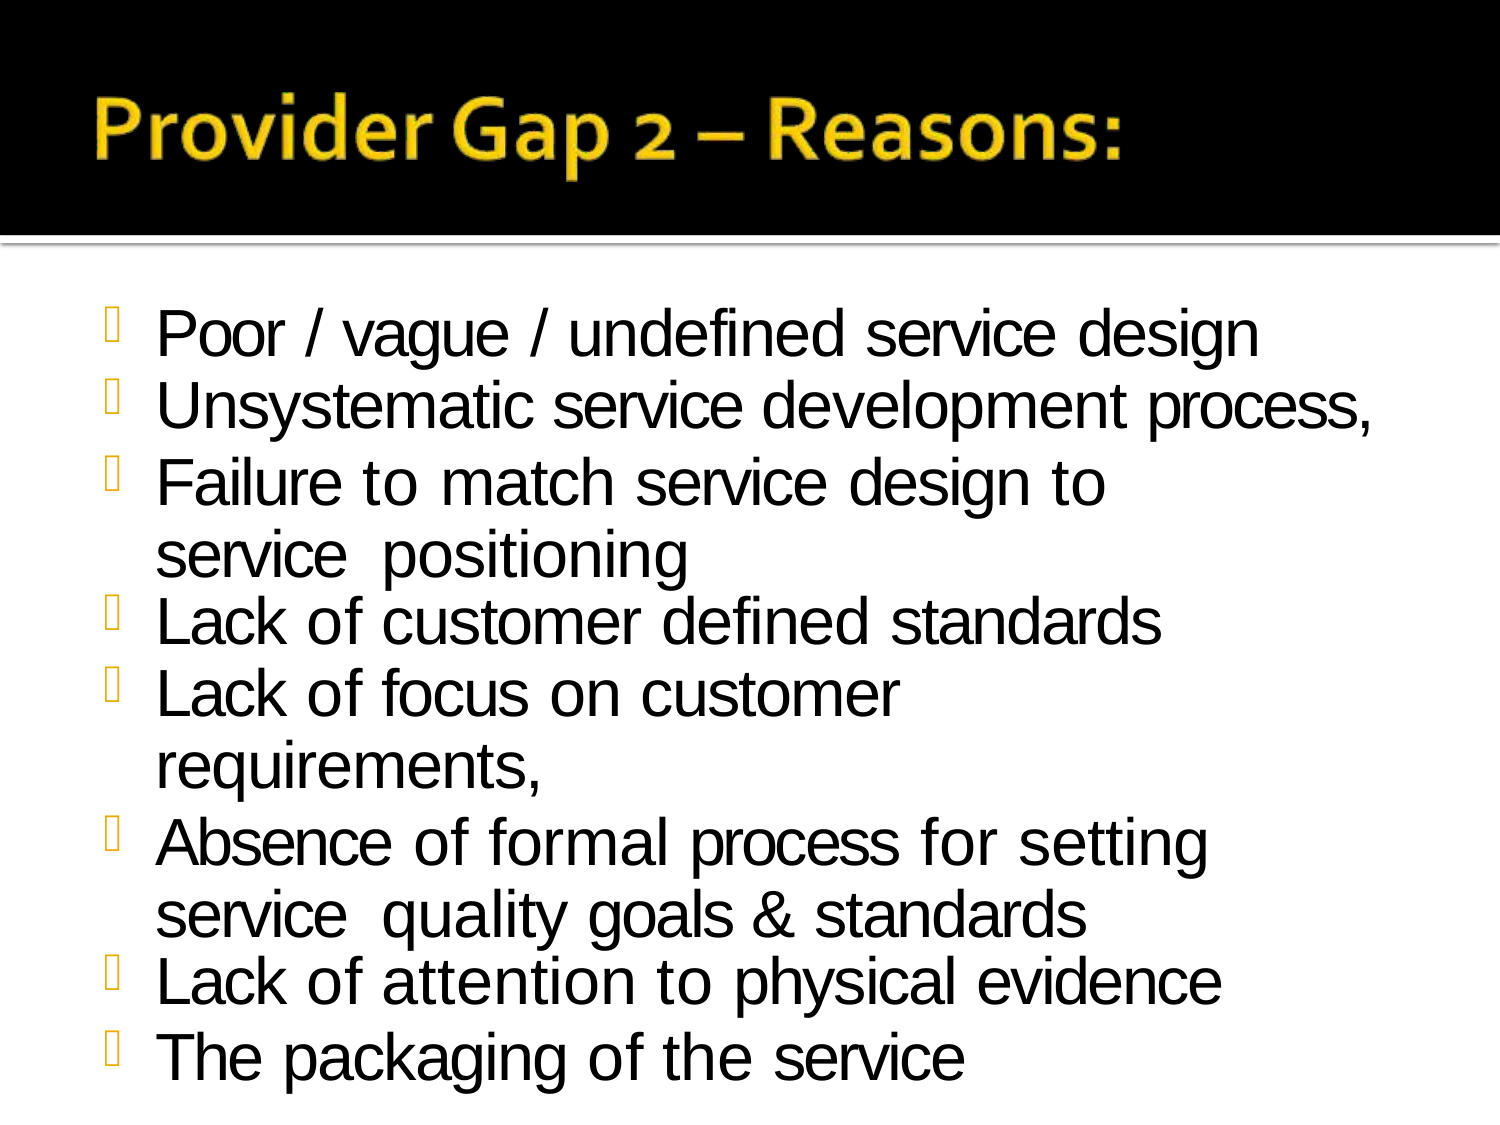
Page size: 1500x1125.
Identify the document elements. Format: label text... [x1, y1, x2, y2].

picture [0, 244, 1500, 251]
text_box [96, 92, 1120, 182]
text_box Poor / vague / undefined service design Unsystematic service development process, Failure to match service design to service positioning Lack of customer defined standards Lack of focus on customer requirements, Absence of formal process for setting service quality goals & standards Lack of attention to physical evidence The packaging of the service [101, 291, 1385, 1095]
